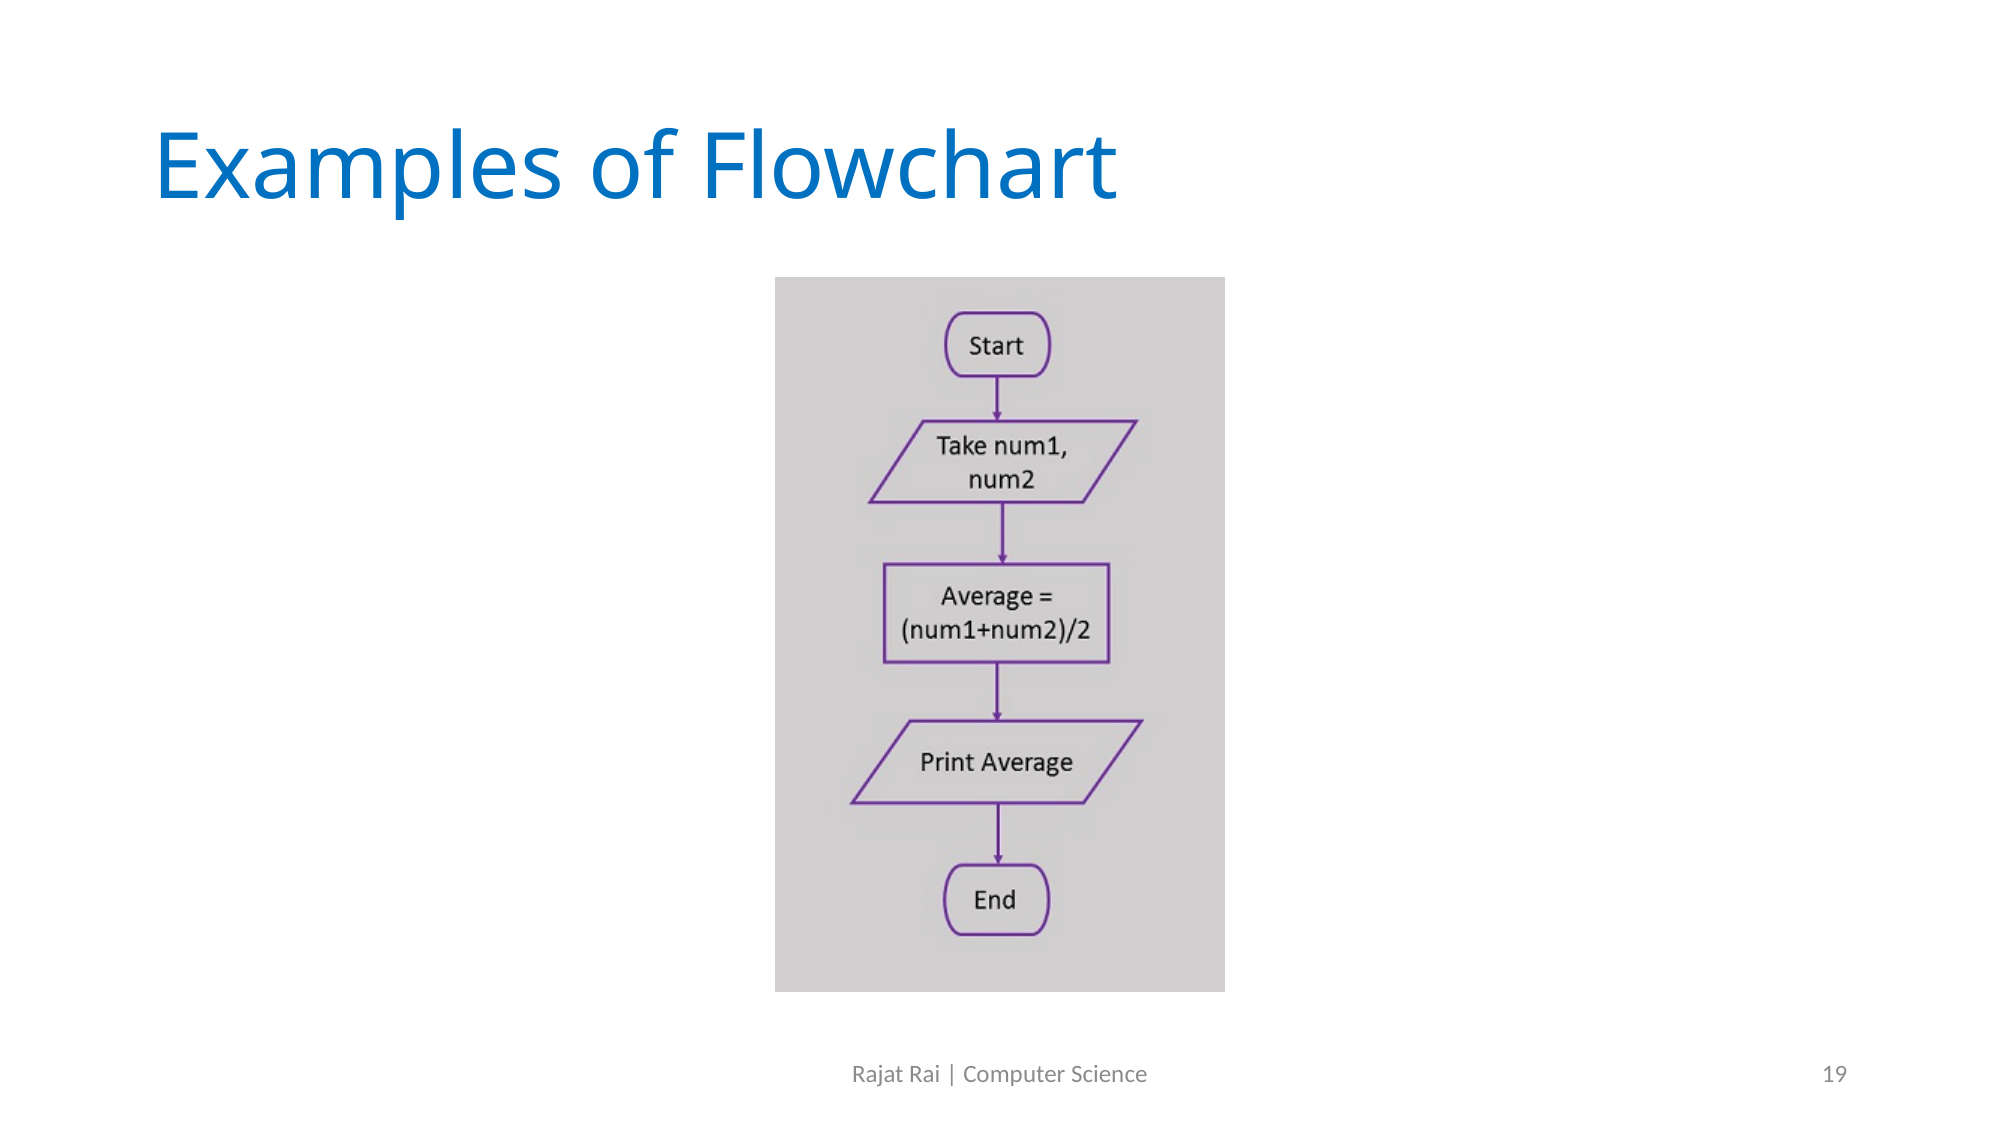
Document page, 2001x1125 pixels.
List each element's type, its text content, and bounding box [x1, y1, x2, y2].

title Examples of Flowchart [137, 59, 1863, 278]
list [774, 277, 1225, 992]
footer Rajat Rai | Computer Science [662, 1042, 1338, 1103]
slide_number 19 [1412, 1042, 1863, 1103]
